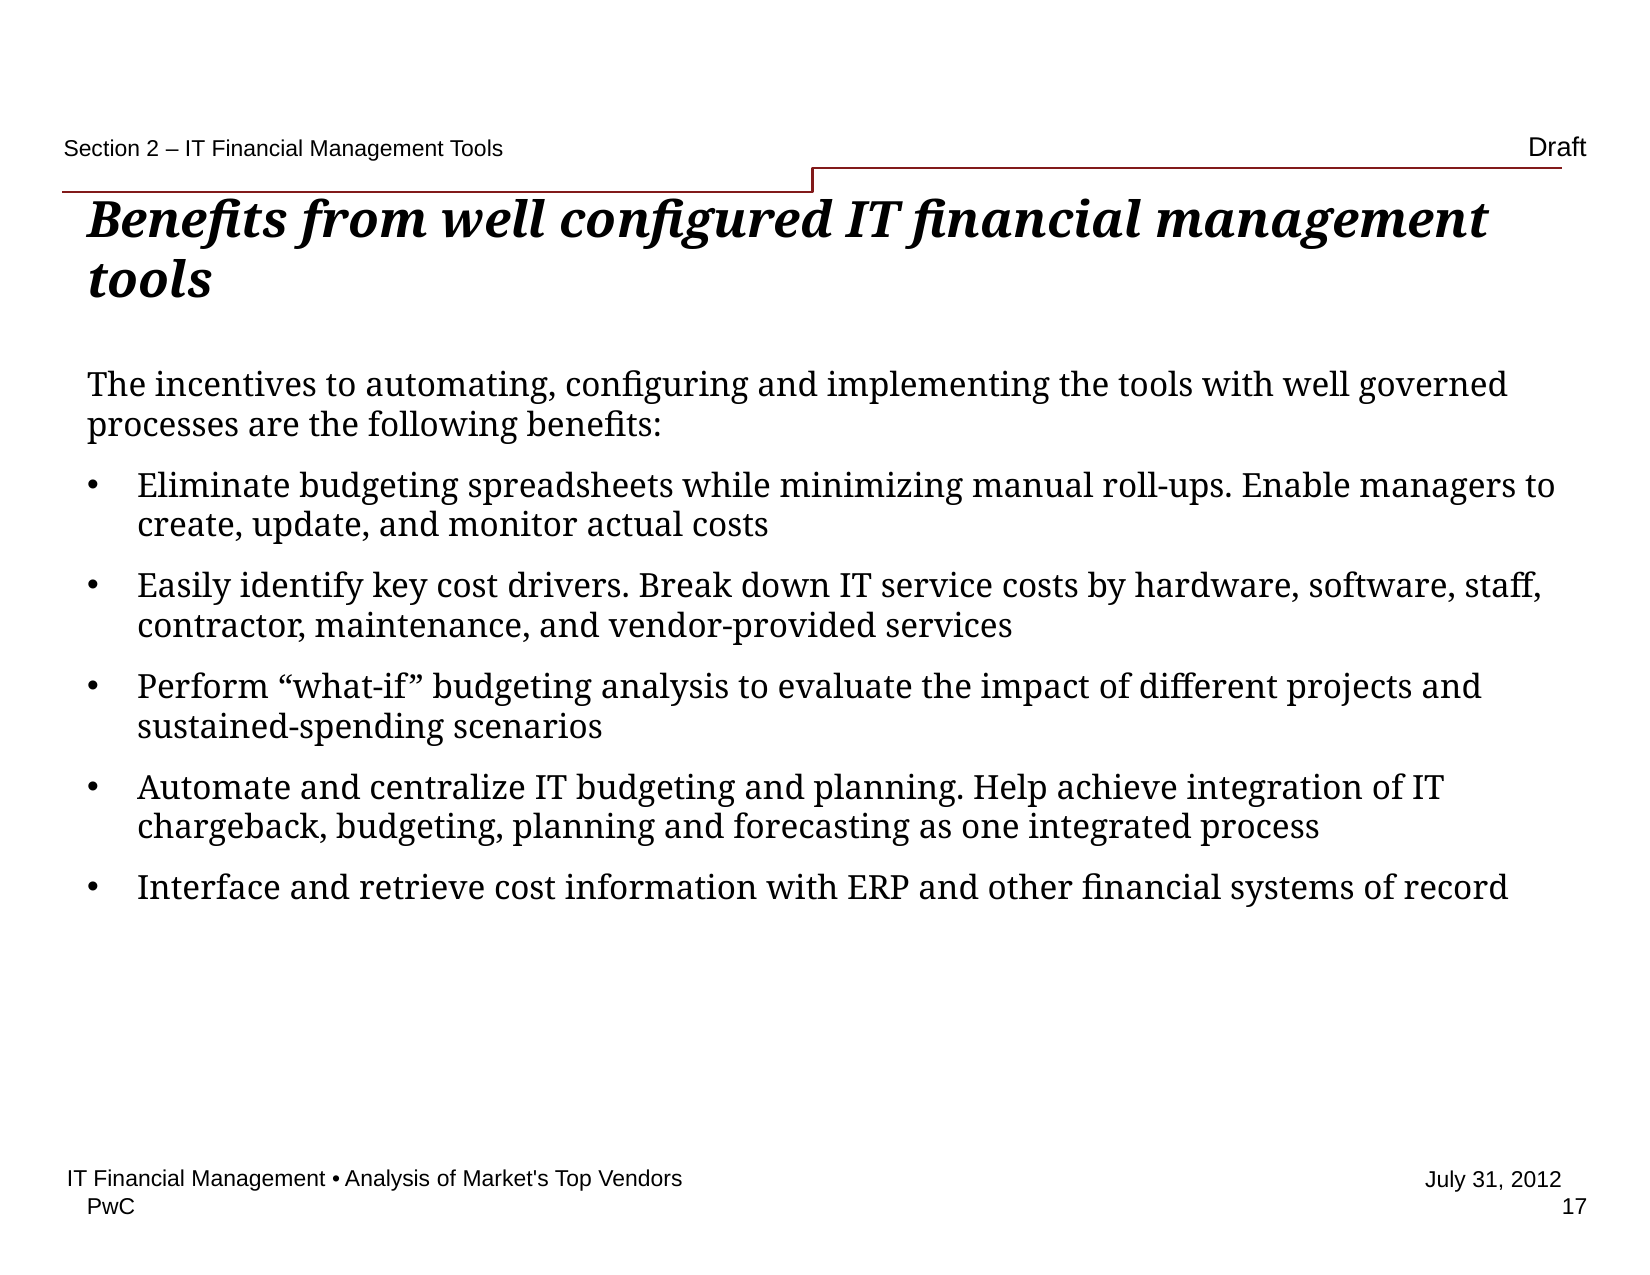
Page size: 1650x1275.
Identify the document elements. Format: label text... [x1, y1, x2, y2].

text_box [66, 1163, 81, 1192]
text_box 17 [1565, 1191, 1588, 1220]
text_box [86, 112, 1564, 1214]
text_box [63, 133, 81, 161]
